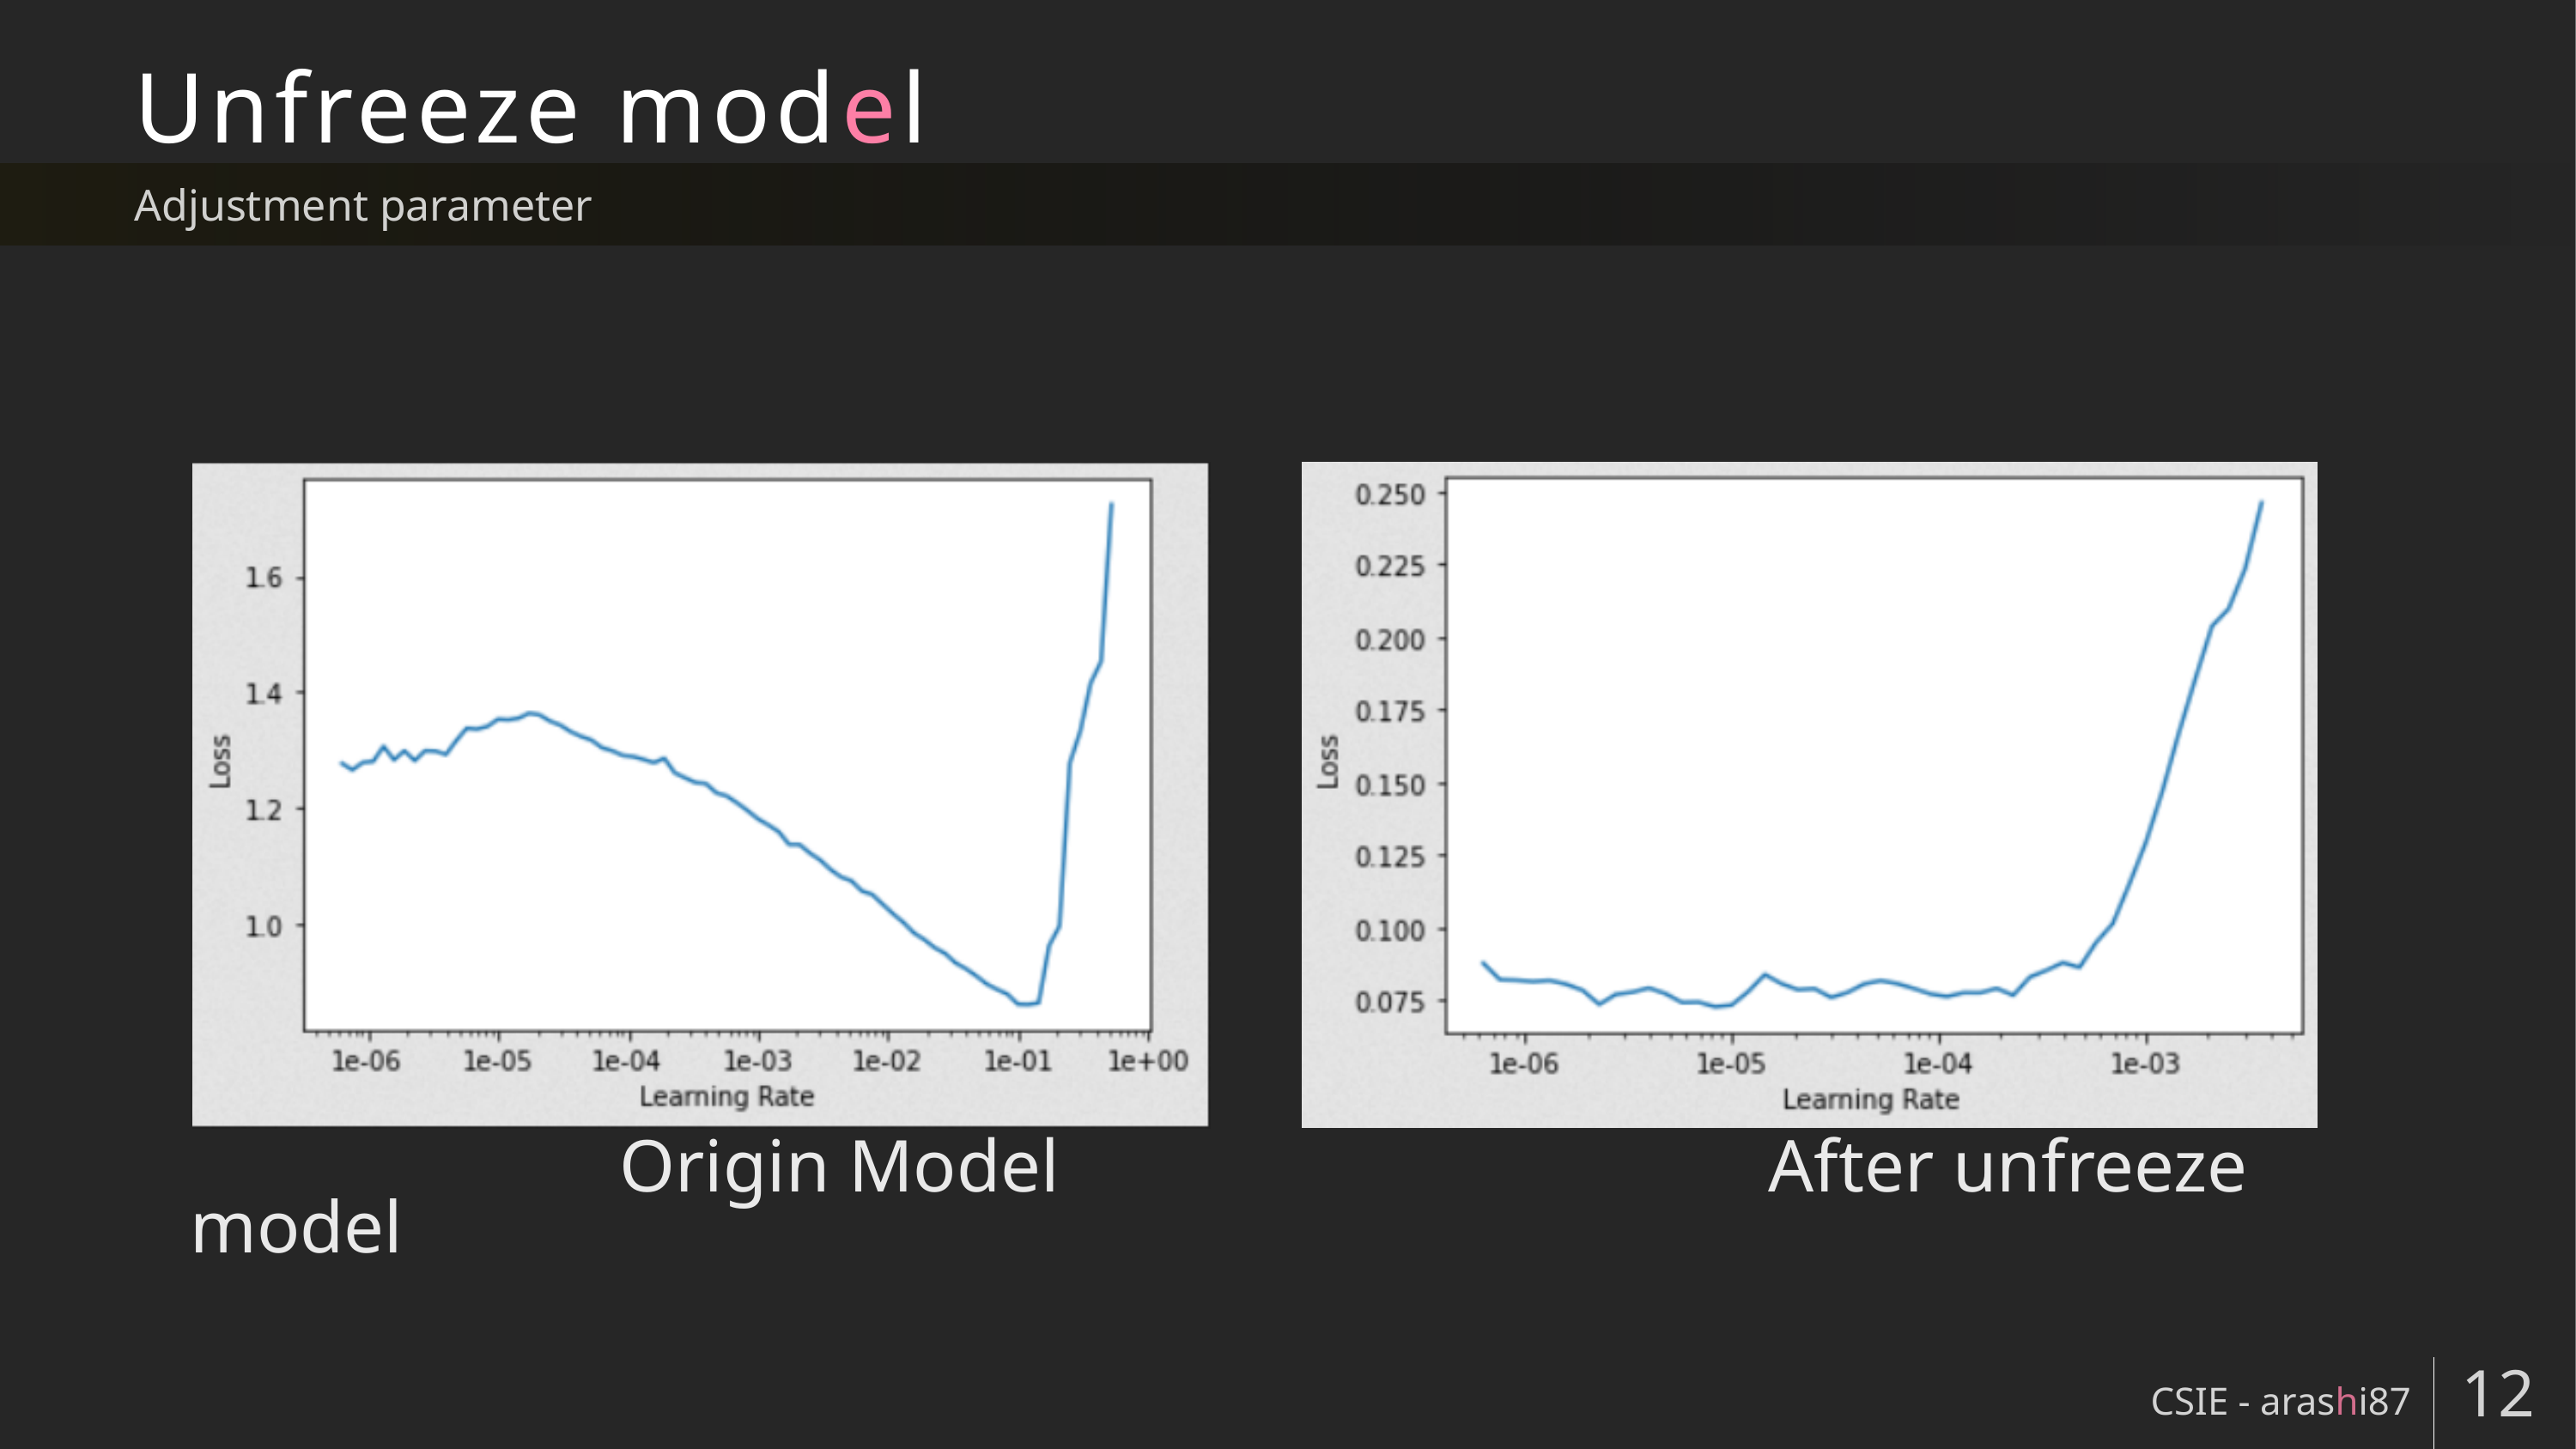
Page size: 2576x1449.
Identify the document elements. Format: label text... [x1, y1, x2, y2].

title Unfreeze model [111, 0, 2430, 174]
picture [1302, 462, 2318, 1129]
list Origin Model After unfreeze model [167, 399, 2409, 1191]
footer CSIE - arashi87 [922, 1356, 2434, 1434]
list Adjustment parameter [111, 167, 2404, 248]
slide_number 12 [2438, 1357, 2576, 1434]
picture [191, 462, 1211, 1129]
